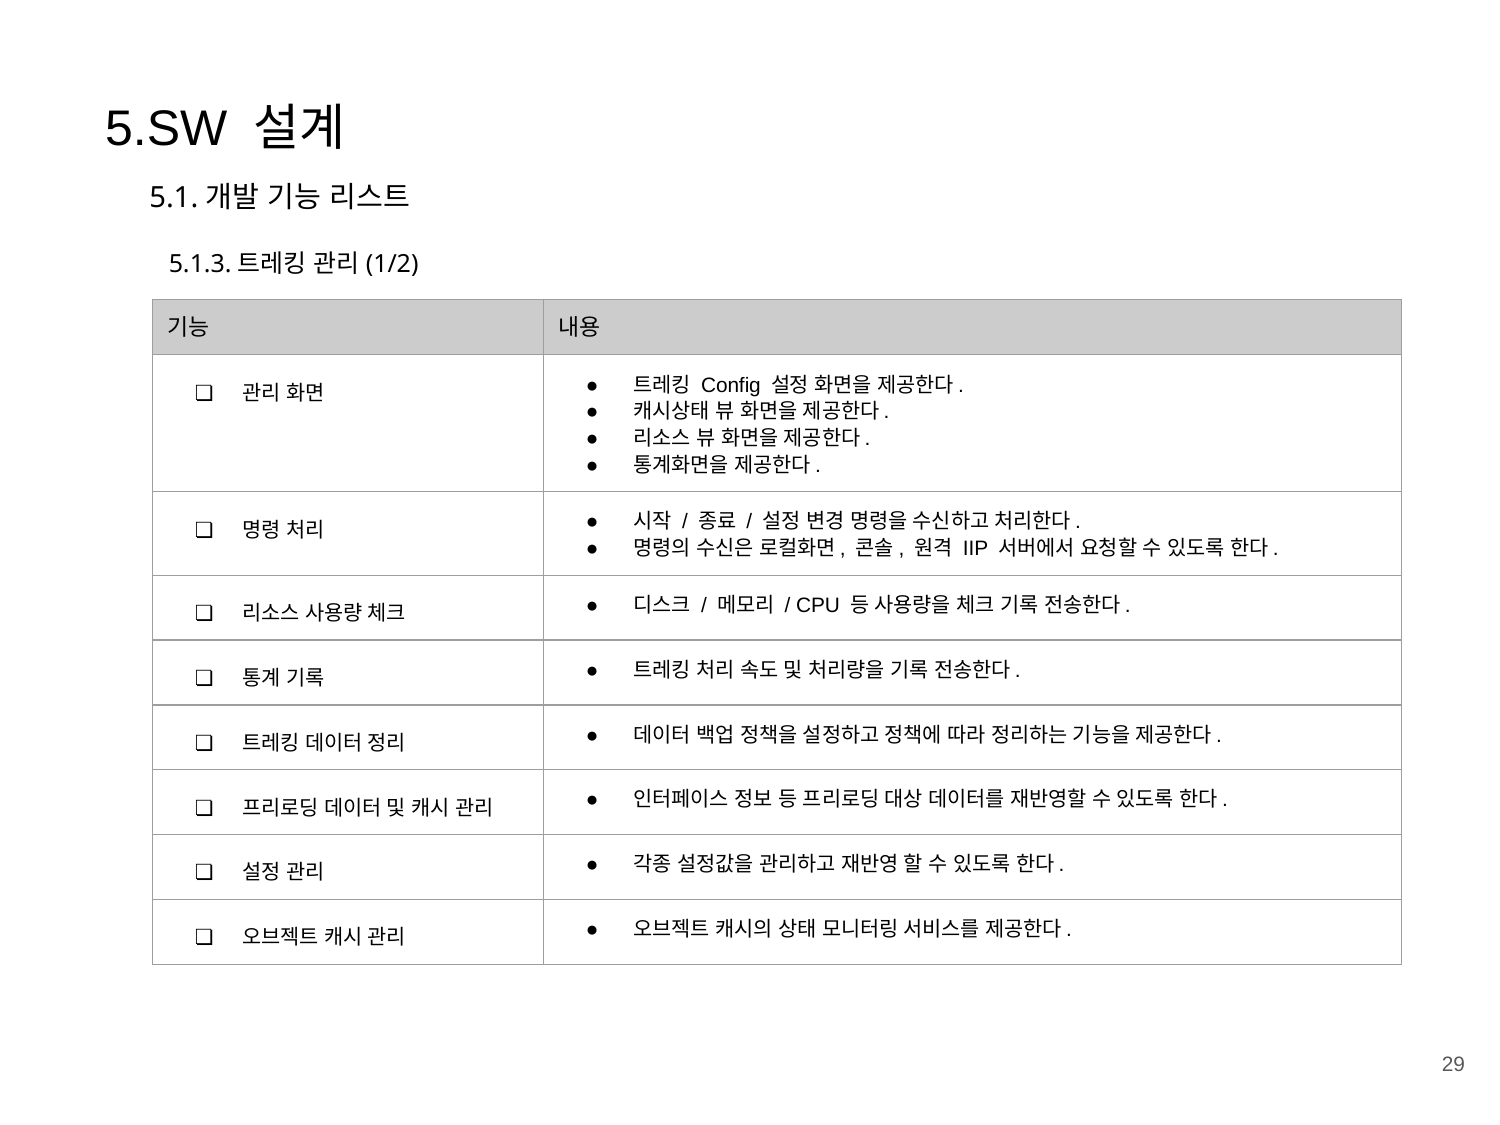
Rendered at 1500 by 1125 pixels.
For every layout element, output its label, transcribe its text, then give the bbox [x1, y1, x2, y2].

table_cell 명령 처리 [153, 492, 543, 575]
table_cell 리소스 사용량 체크 [153, 576, 543, 639]
table_header 기능 [153, 300, 543, 354]
table_cell 트레킹 처리 속도 및 처리량을 기록 전송한다. [544, 641, 1401, 704]
table_cell 시작 / 종료 / 설정 변경 명령을 수신하고 처리한다. 명령의 수신은 로컬화면, 콘솔, 원격 IIP 서버에서 요청할 수 있도록 한다. [544, 492, 1401, 575]
table_cell 오브젝트 캐시의 상태 모니터링 서비스를 제공한다. [544, 900, 1401, 964]
title 5.SW 설계 [90, 80, 1369, 163]
table_cell 데이터 백업 정책을 설정하고 정책에 따라 정리하는 기능을 제공한다. [544, 706, 1401, 769]
table_cell 인터페이스 정보 등 프리로딩 대상 데이터를 재반영할 수 있도록 한다. [544, 770, 1401, 834]
title 5.1.개발 기능 리스트 5.1.3.트레킹 관리(1/2) [134, 163, 974, 300]
table_cell 통계 기록 [153, 641, 543, 704]
table_cell 설정 관리 [153, 835, 543, 899]
table_cell 트레킹 데이터 정리 [153, 706, 543, 769]
slide_number ‹#› [1389, 1019, 1480, 1106]
table_cell 프리로딩 데이터 및 캐시 관리 [153, 770, 543, 834]
table_cell 트레킹 Config 설정 화면을 제공한다. 캐시상태 뷰 화면을 제공한다. 리소스 뷰 화면을 제공한다. 통계화면을 제공한다. [544, 355, 1401, 491]
table_cell 디스크 / 메모리 / CPU 등 사용량을 체크 기록 전송한다. [544, 576, 1401, 639]
table_cell 오브젝트 캐시 관리 [153, 900, 543, 964]
table_cell 관리 화면 [153, 355, 543, 491]
table_header 내용 [544, 300, 1401, 354]
table_cell 각종 설정값을 관리하고 재반영 할 수 있도록 한다. [544, 835, 1401, 899]
